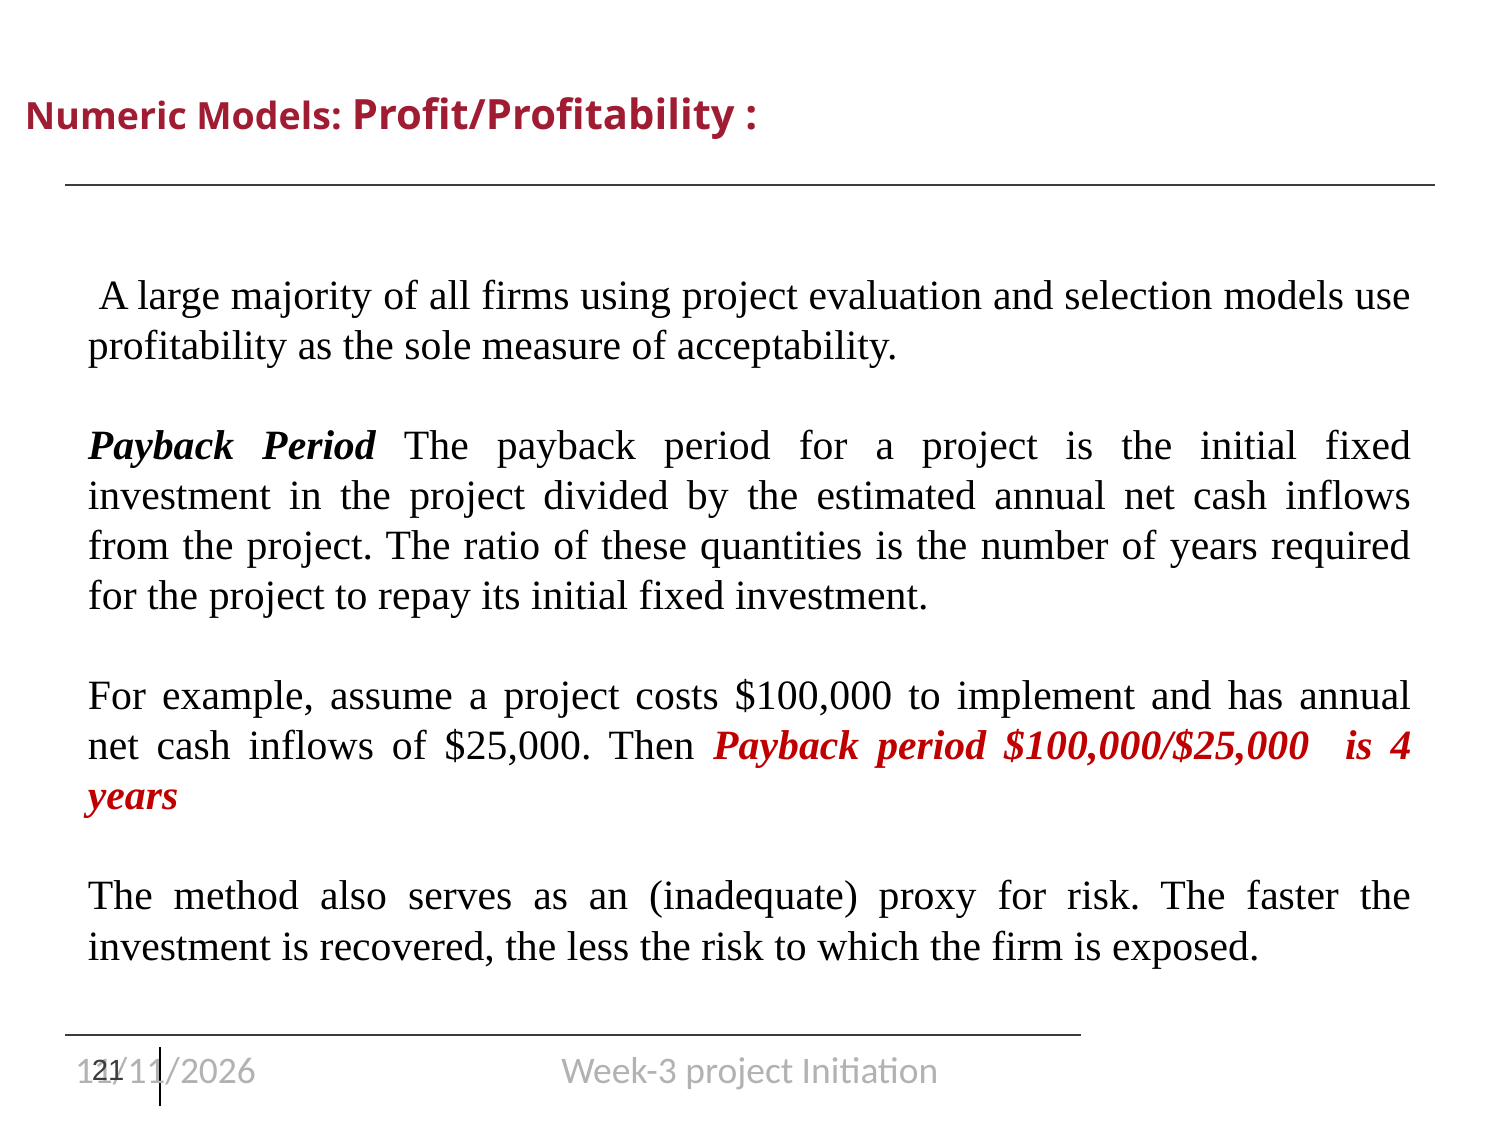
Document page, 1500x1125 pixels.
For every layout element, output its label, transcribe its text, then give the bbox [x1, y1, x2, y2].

list A large majority of all firms using project evaluation and selection models use profitability as the sole measure of acceptability. Payback Period The payback period for a project is the initial fixed investment in the project divided by the estimated annual net cash inflows from the project. The ratio of these quantities is the number of years required for the project to repay its initial fixed investment. For example, assume a project costs $100,000 to implement and has annual net cash inflows of $25,000. Then Payback period $100,000/$25,000 is 4 years The method also serves as an (inadequate) proxy for risk. The faster the investment is recovered, the less the risk to which the firm is exposed. [87, 267, 1413, 1016]
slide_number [75, 1046, 420, 1103]
footer Week-3 project Initiation [510, 1046, 990, 1103]
slide_number 21 [87, 1051, 129, 1089]
title Numeric Models: Profit/Profitability : [24, 87, 1309, 175]
